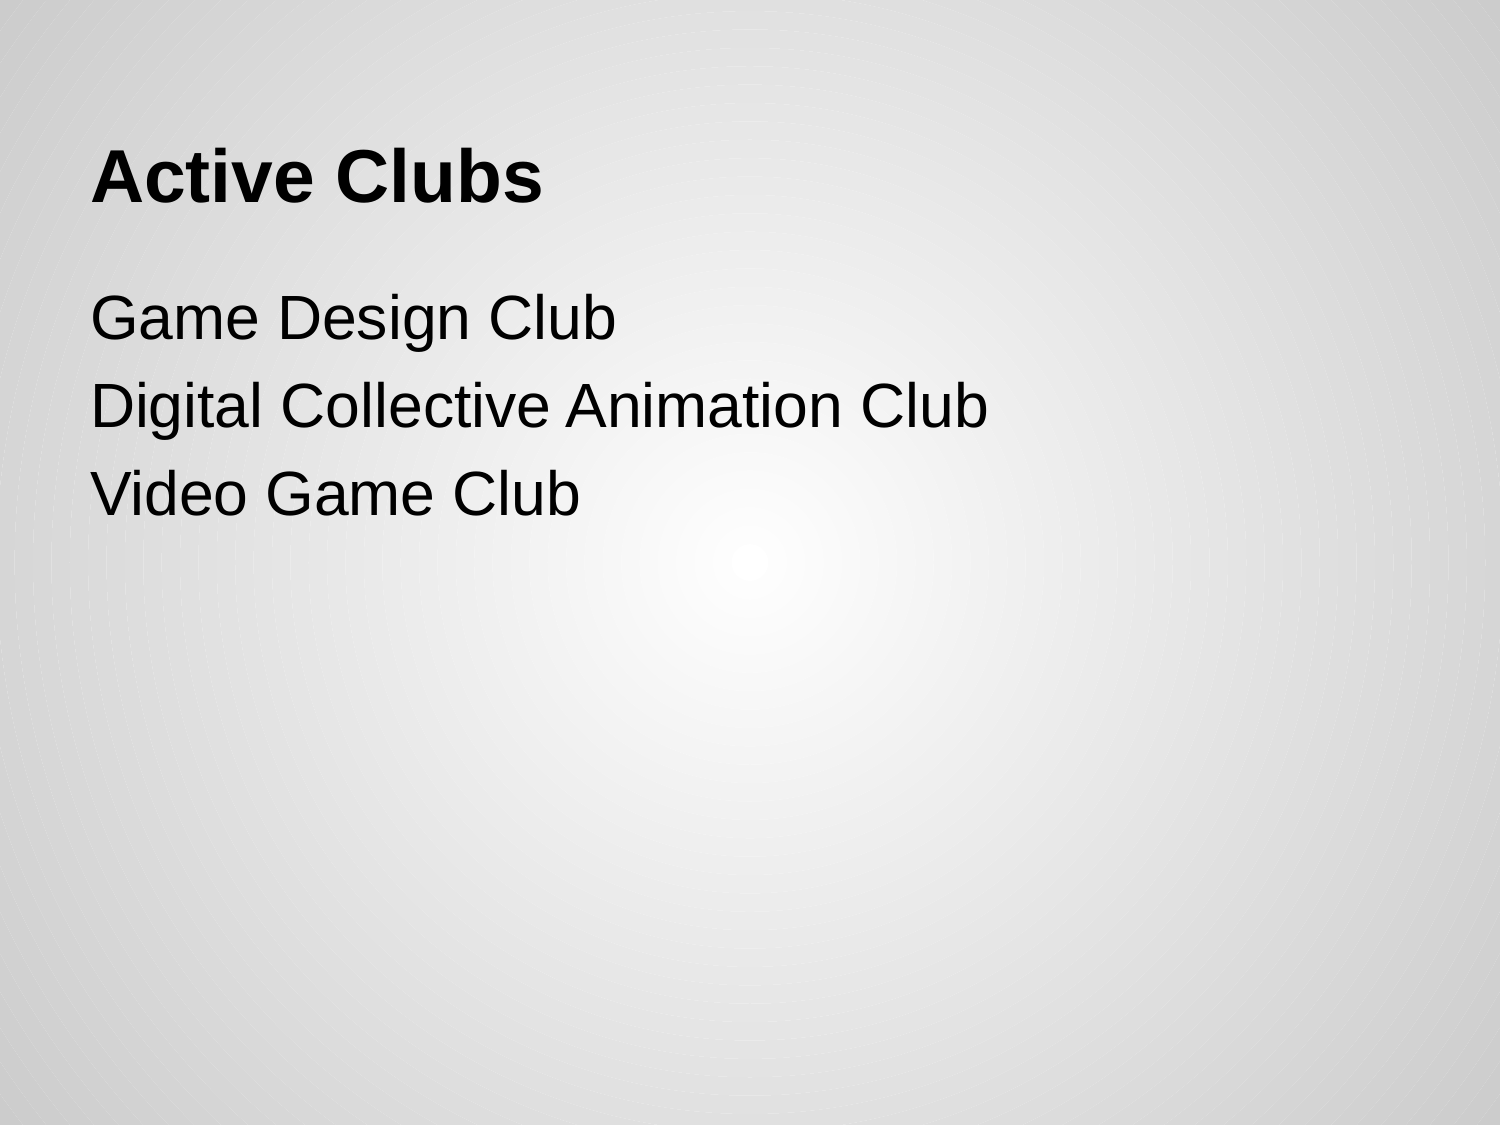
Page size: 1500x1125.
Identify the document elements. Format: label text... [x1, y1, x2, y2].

list Game Design Club Digital Collective Animation Club Video Game Club [75, 262, 1425, 1078]
title Active Clubs [75, 45, 1425, 233]
